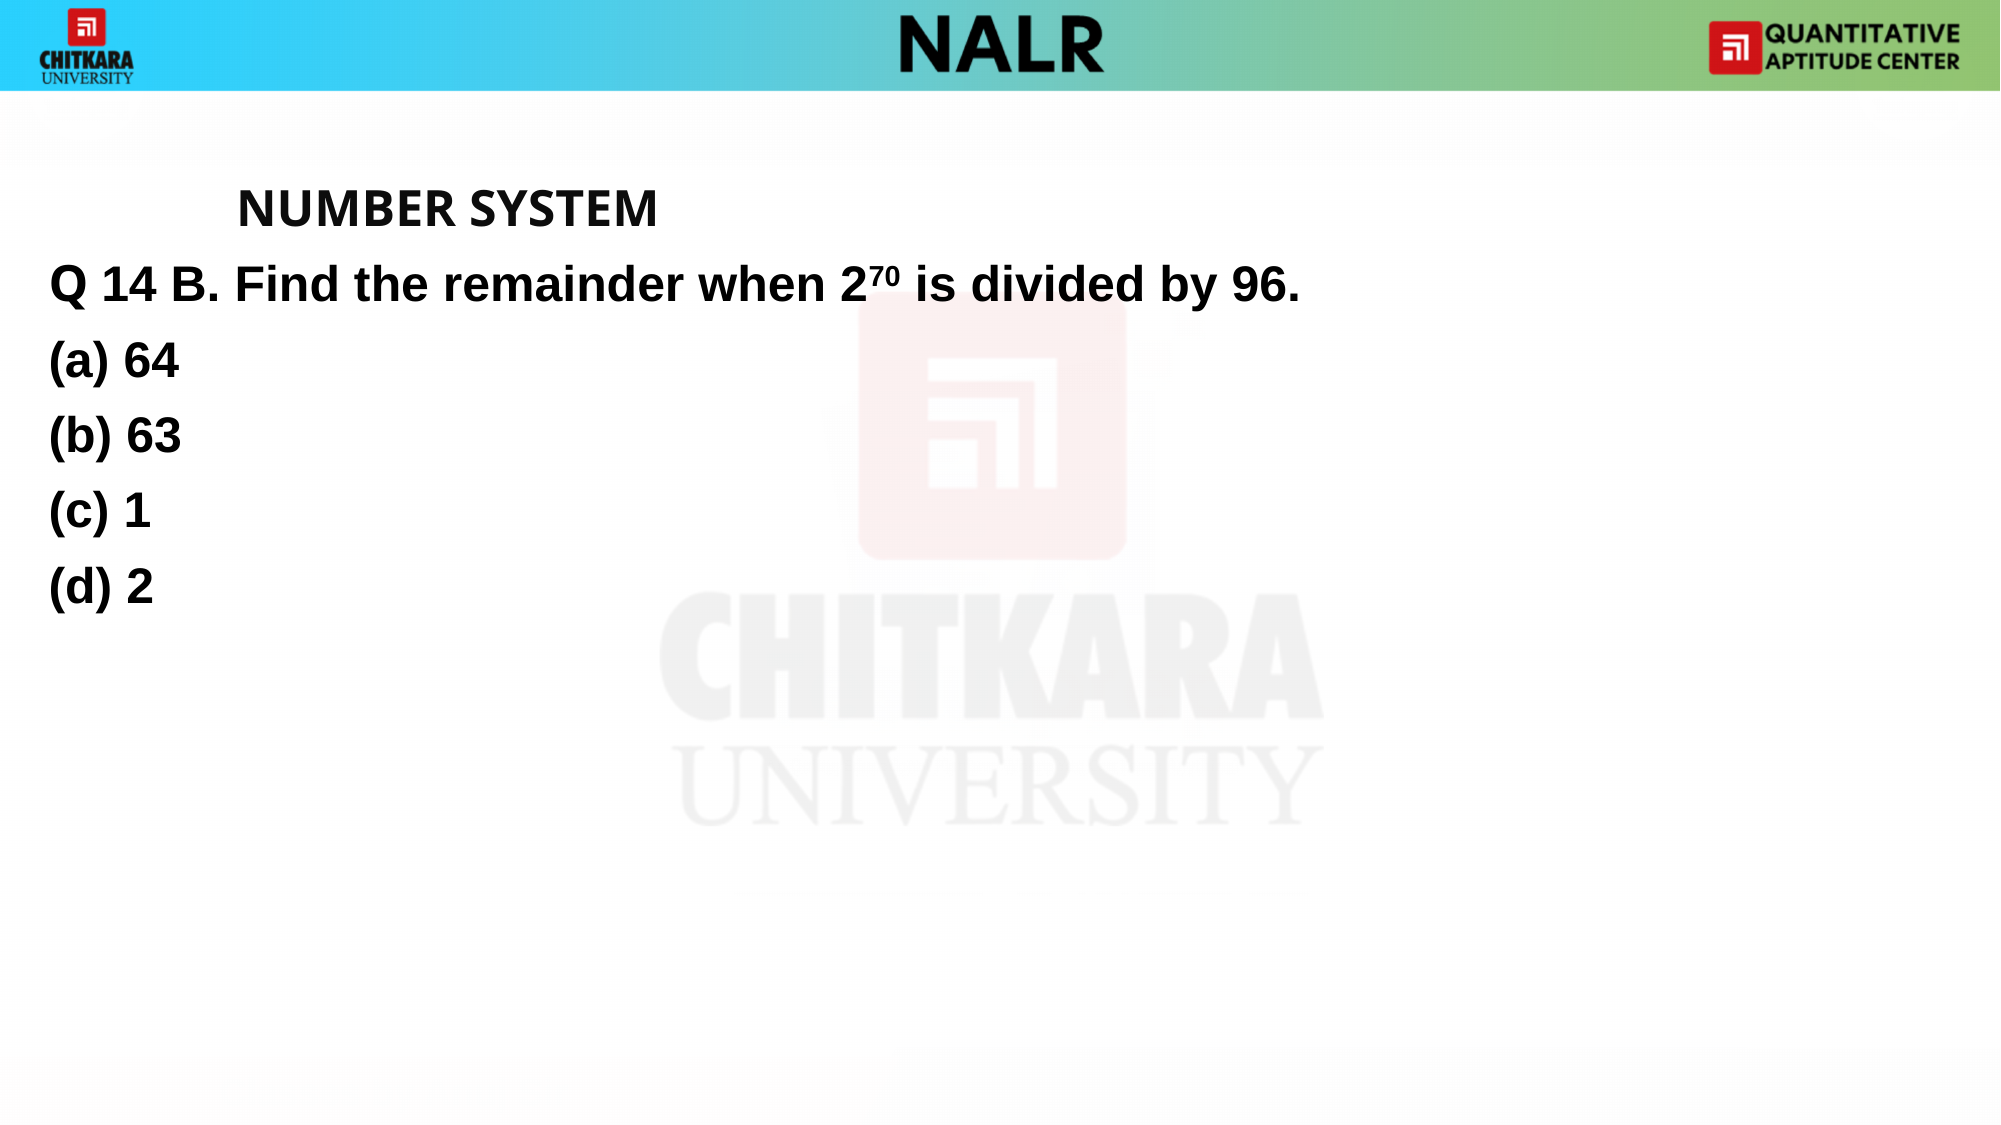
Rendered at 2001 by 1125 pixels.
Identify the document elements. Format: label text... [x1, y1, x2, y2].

text_box NUMBER SYSTEM Q 14 B. Find the remainder when 270 is divided by 96. 64 (b) 63 (c) 1 (d) 2 [33, 175, 1959, 1053]
title [41, 31, 1959, 142]
picture [0, 0, 2000, 1125]
